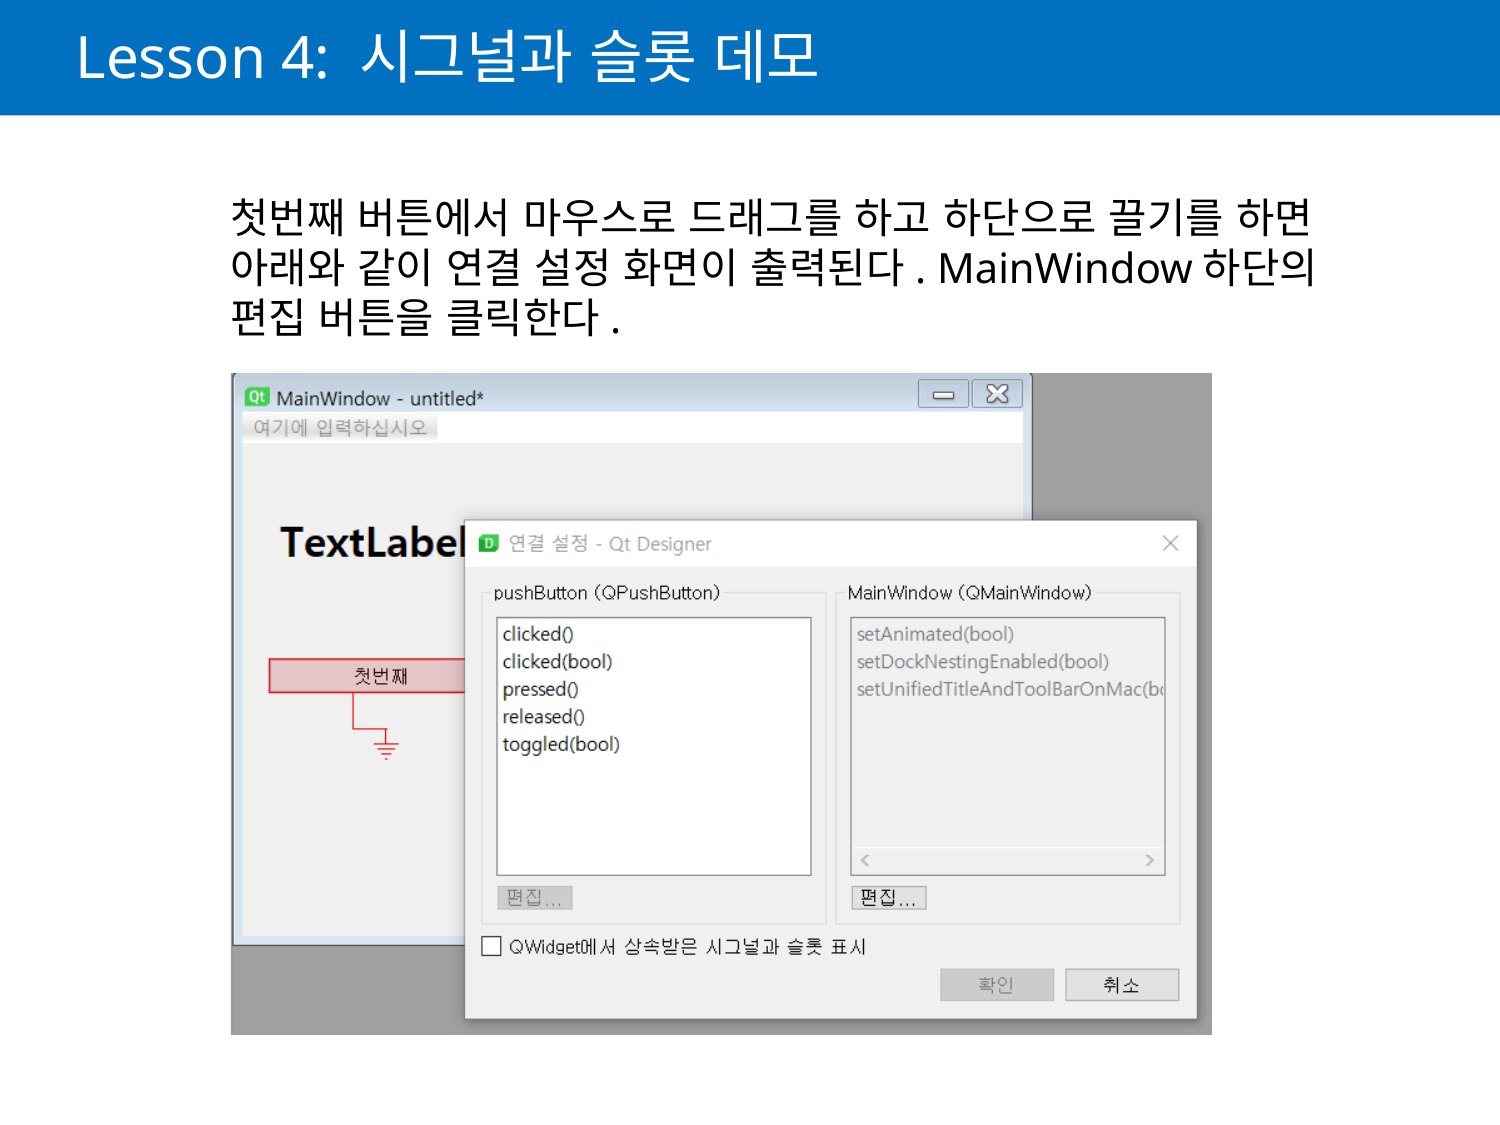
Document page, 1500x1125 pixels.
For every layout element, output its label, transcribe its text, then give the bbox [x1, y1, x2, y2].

picture [229, 373, 1212, 1035]
text_box 첫번째 버튼에서 마우스로 드래그를 하고 하단으로 끌기를 하면 아래와 같이 연결 설정 화면이 출력된다. MainWindow하단의 편집 버튼을 클릭한다. [215, 184, 1346, 350]
title Lesson 4: 시그널과 슬롯 데모 [75, 0, 1351, 122]
